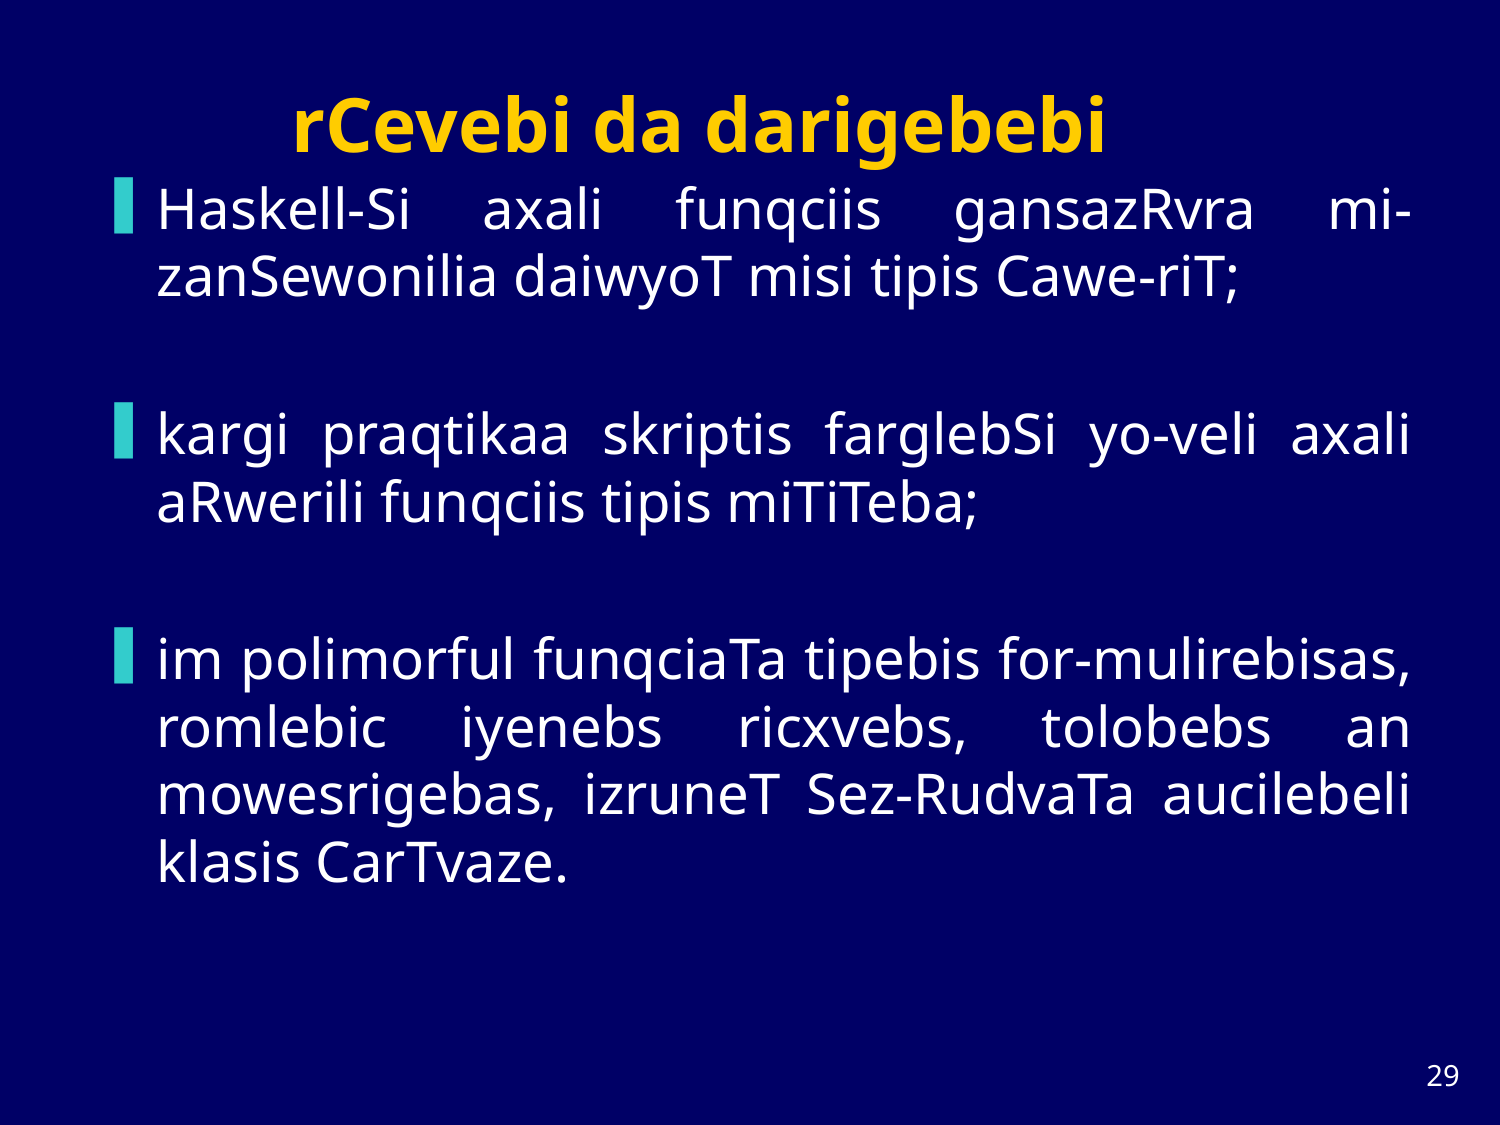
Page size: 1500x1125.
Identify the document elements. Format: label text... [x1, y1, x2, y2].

list Haskell-Si axali funqciis gansazRvra mi-zanSewonilia daiwyoT misi tipis Cawe-riT; kargi praqtikaa skriptis farglebSi yo-veli axali aRwerili funqciis tipis miTiTeba; im polimorful funqciaTa tipebis for-mulirebisas, romlebic iyenebs ricxvebs, tolobebs an mowesrigebas, izruneT Sez-RudvaTa aucilebeli klasis CarTvaze. [85, 165, 1428, 1096]
title rCevebi da darigebebi [62, 62, 1338, 176]
slide_number 28 [1374, 1049, 1476, 1101]
